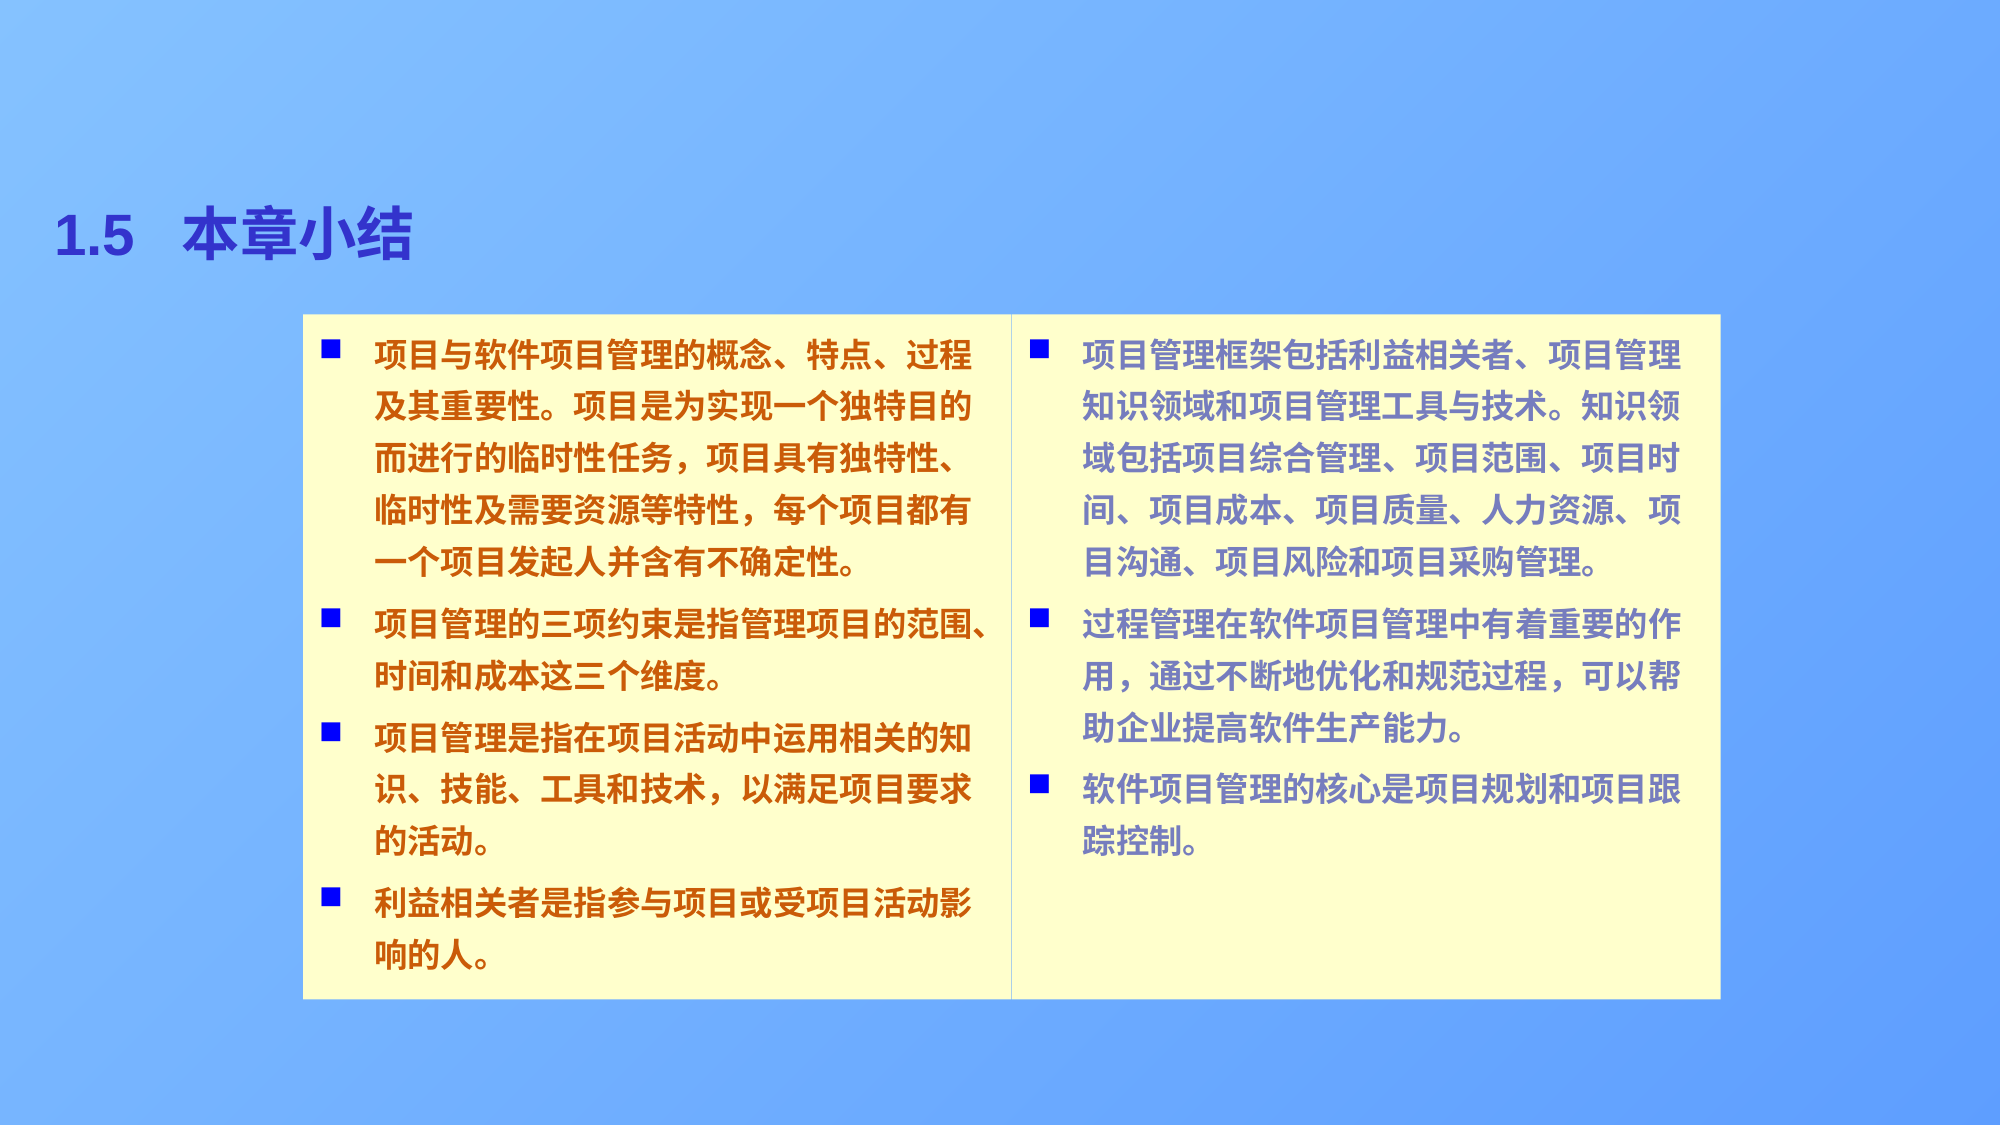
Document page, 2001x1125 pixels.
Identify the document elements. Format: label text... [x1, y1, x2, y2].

title 1.5 本章小结 [39, 172, 1961, 291]
list 项目管理框架包括利益相关者、项目管理知识领域和项目管理工具与技术。知识领域包括项目综合管理、项目范围、项目时间、项目成本、项目质量、人力资源、项目沟通、项目风险和项目采购管理。 过程管理在软件项目管理中有着重要的作用，通过不断地优化和规范过程，可以帮助企业提高软件生产能力。 软件项目管理的核心是项目规划和项目跟踪控制。 [1011, 314, 1721, 1000]
list 项目与软件项目管理的概念、特点、过程及其重要性。项目是为实现一个独特目的而进行的临时性任务，项目具有独特性、临时性及需要资源等特性，每个项目都有一个项目发起人并含有不确定性。 项目管理的三项约束是指管理项目的范围、时间和成本这三个维度。 项目管理是指在项目活动中运用相关的知识、技能、工具和技术，以满足项目要求的活动。 利益相关者是指参与项目或受项目活动影响的人。 [303, 314, 1011, 1000]
